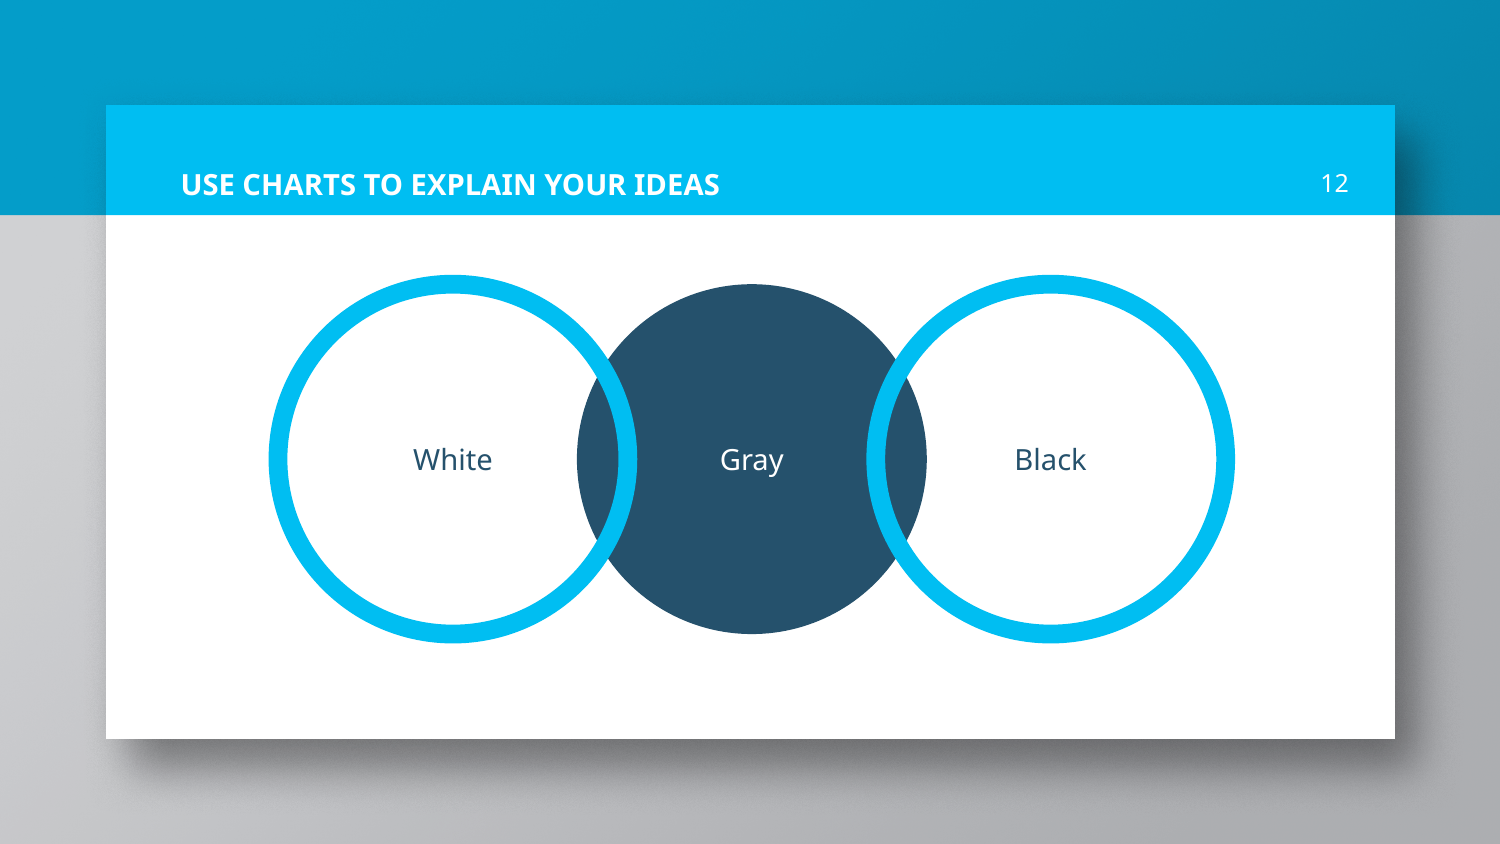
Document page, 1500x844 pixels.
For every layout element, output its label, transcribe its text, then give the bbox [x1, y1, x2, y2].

text_box Black [875, 284, 1226, 635]
text_box White [277, 284, 628, 635]
title USE CHARTS TO EXPLAIN YOUR IDEAS [165, 106, 1273, 217]
slide_number ‹#› [1273, 106, 1364, 217]
picture [0, 216, 1500, 844]
text_box Gray [603, 284, 901, 635]
